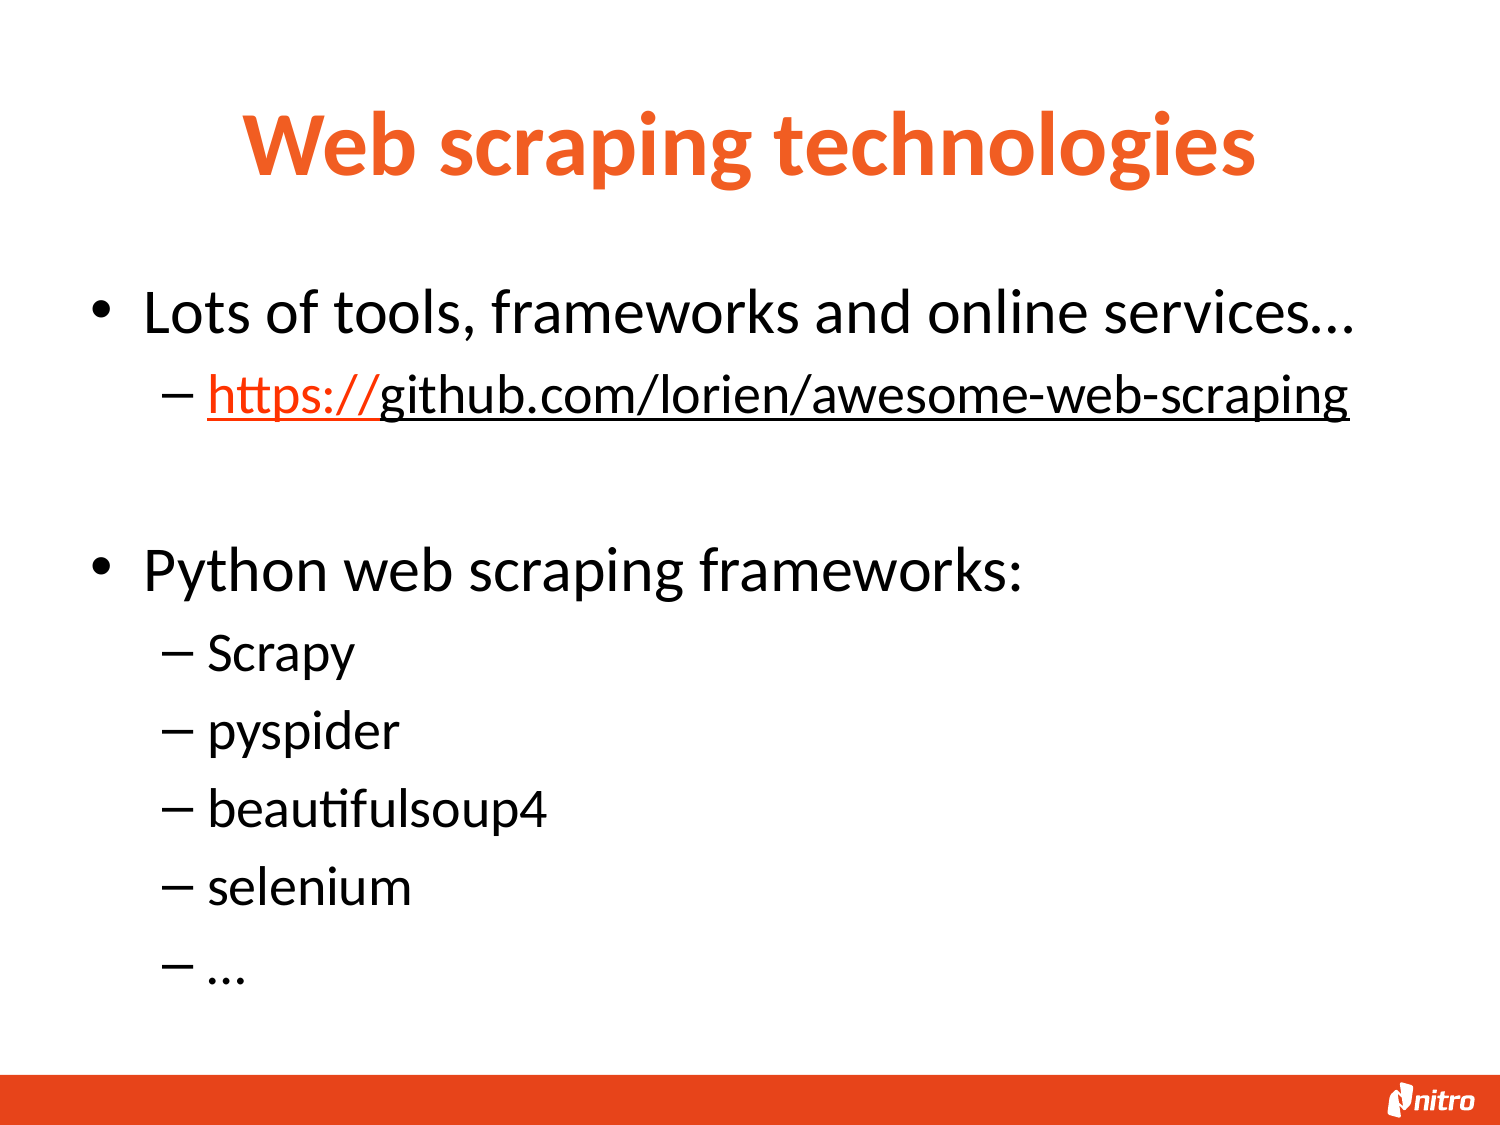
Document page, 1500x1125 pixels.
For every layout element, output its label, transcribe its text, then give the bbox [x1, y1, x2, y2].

title Web scraping technologies [75, 45, 1425, 233]
list Lots of tools, frameworks and online services… https://github.com/lorien/awesome-web-scraping Python web scraping frameworks: Scrapy pyspider beautifulsoup4 selenium … [75, 262, 1425, 1005]
